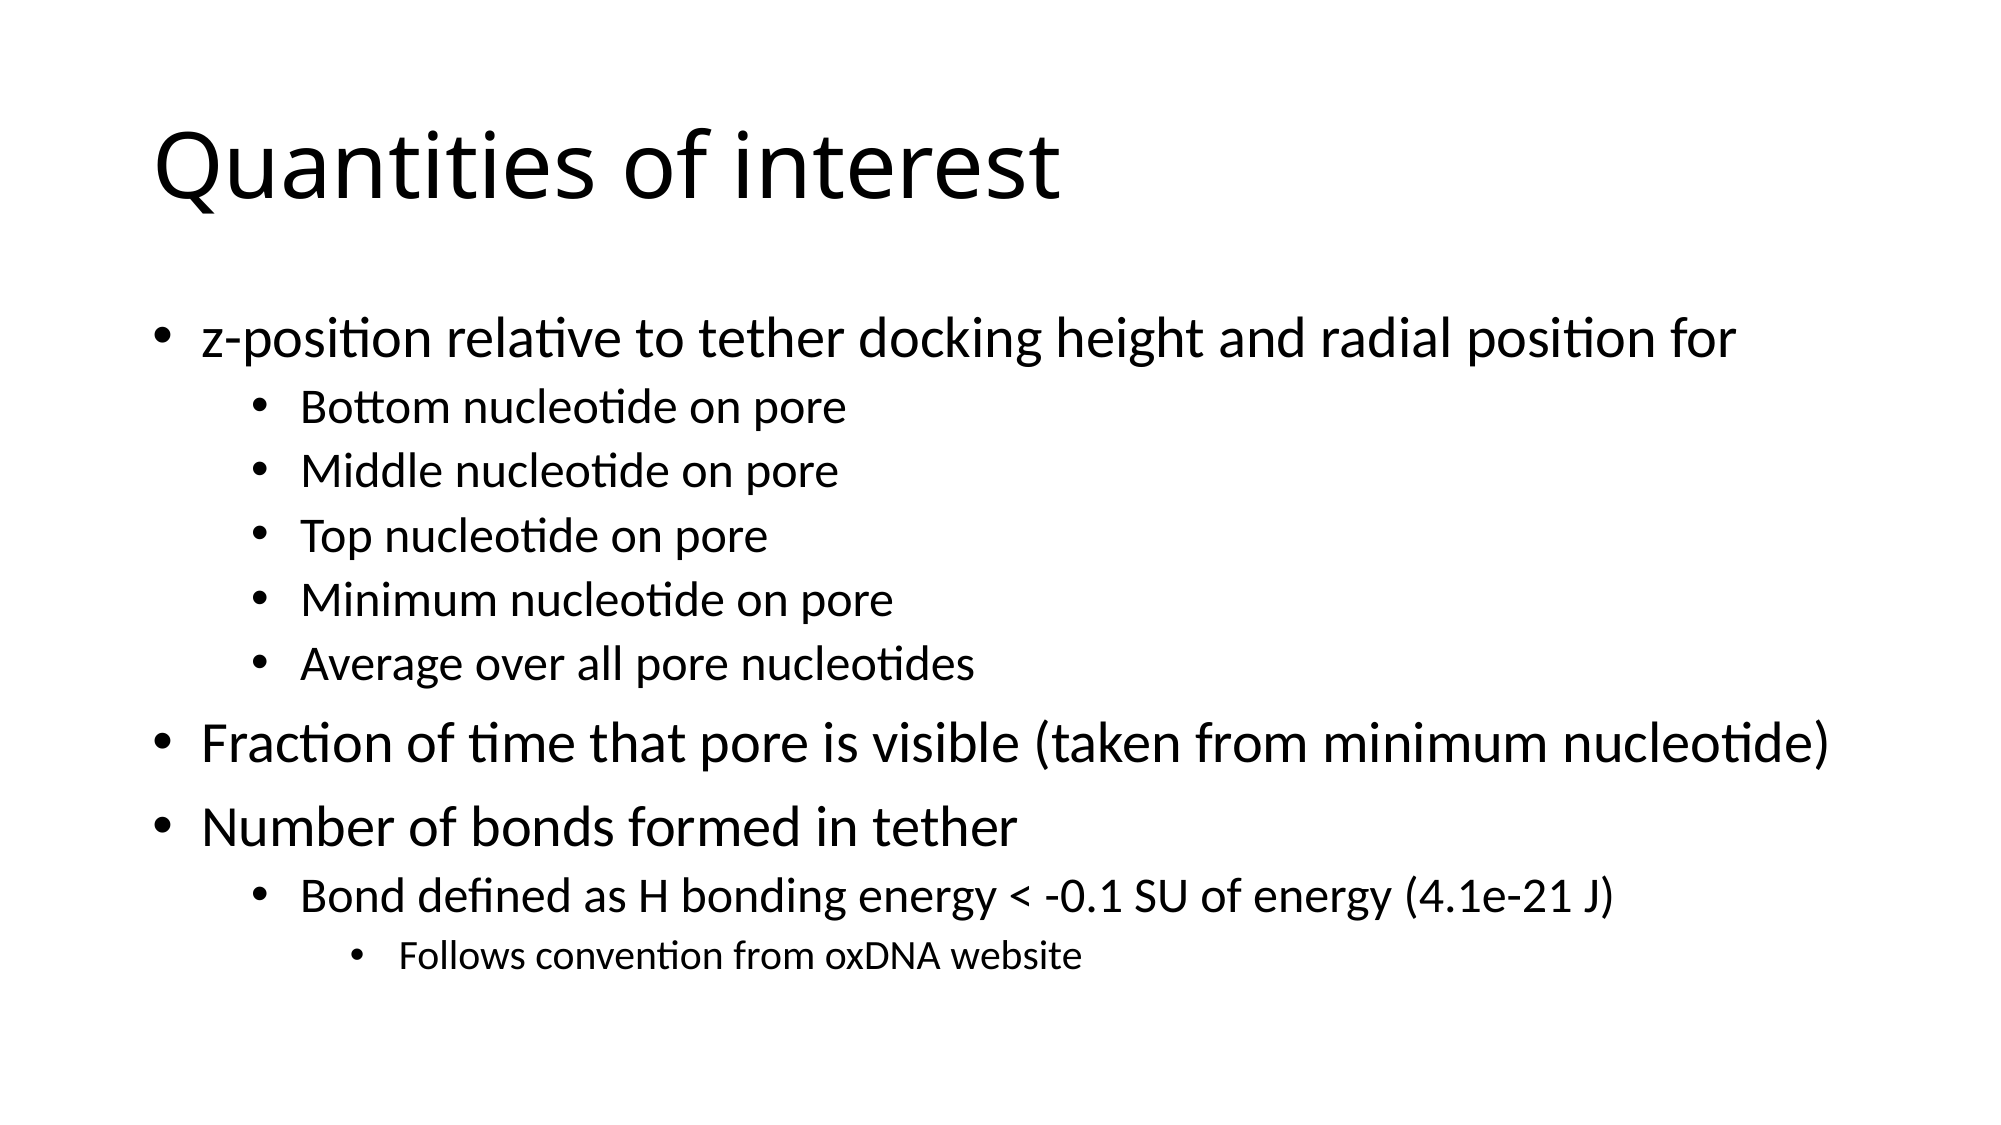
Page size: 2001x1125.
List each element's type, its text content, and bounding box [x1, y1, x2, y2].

text_box z-position relative to tether docking height and radial position for Bottom nucleotide on pore Middle nucleotide on pore Top nucleotide on pore Minimum nucleotide on pore Average over all pore nucleotides Fraction of time that pore is visible (taken from minimum nucleotide) Number of bonds formed in tether Bond defined as H bonding energy < -0.1 SU of energy (4.1e-21 J) Follows convention from oxDNA website [137, 299, 1863, 1014]
text_box Quantities of interest [137, 59, 1863, 278]
